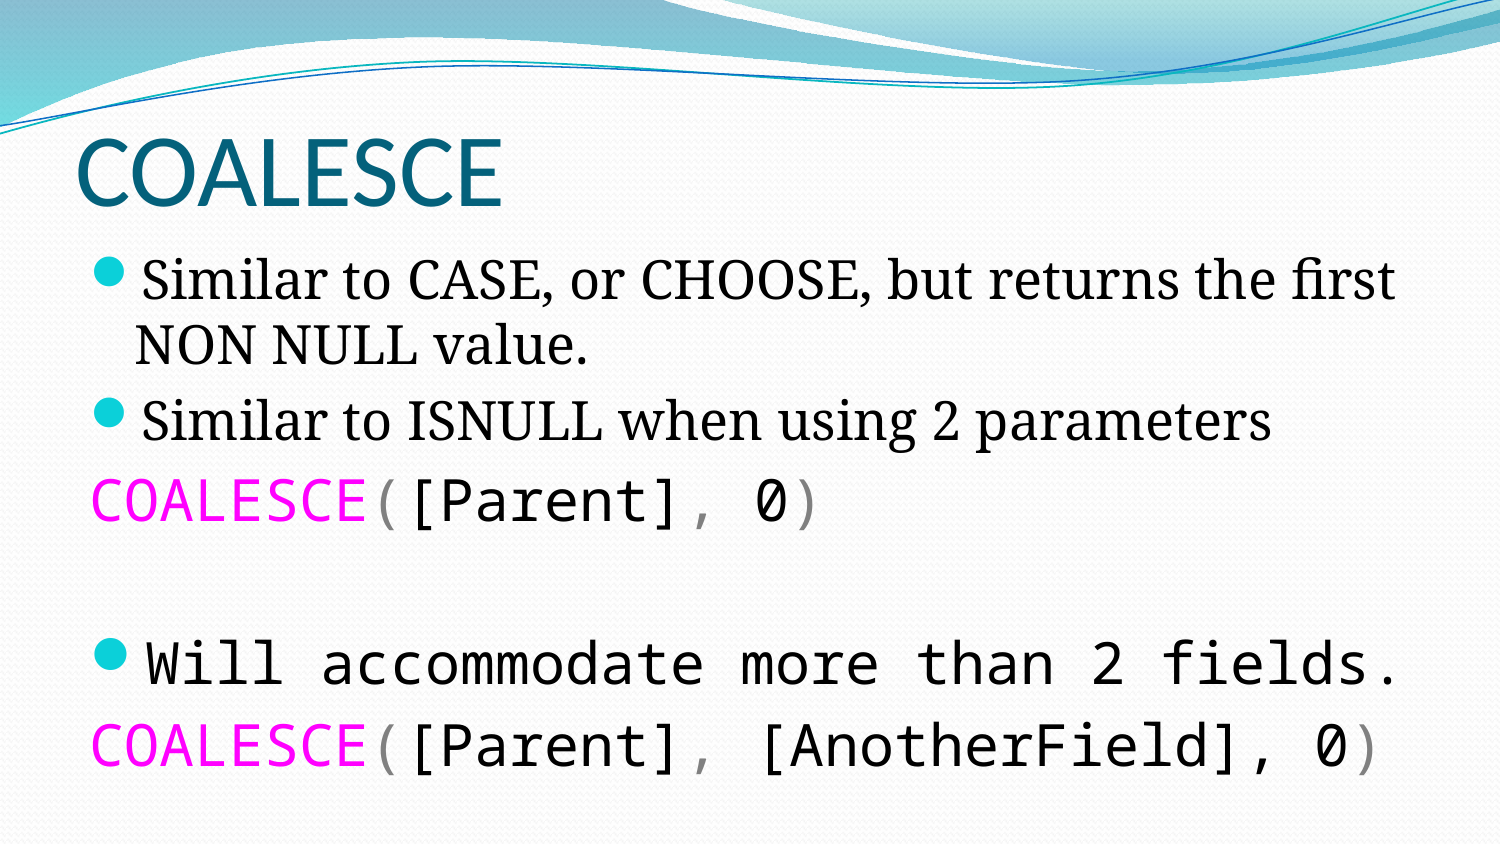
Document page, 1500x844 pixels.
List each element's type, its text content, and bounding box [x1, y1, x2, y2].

list Similar to CASE, or CHOOSE, but returns the first NON NULL value. Similar to ISNULL when using 2 parameters COALESCE([Parent], 0) Will accommodate more than 2 fields. COALESCE([Parent], [AnotherField], 0) [75, 238, 1425, 835]
title COALESCE [75, 86, 1425, 228]
